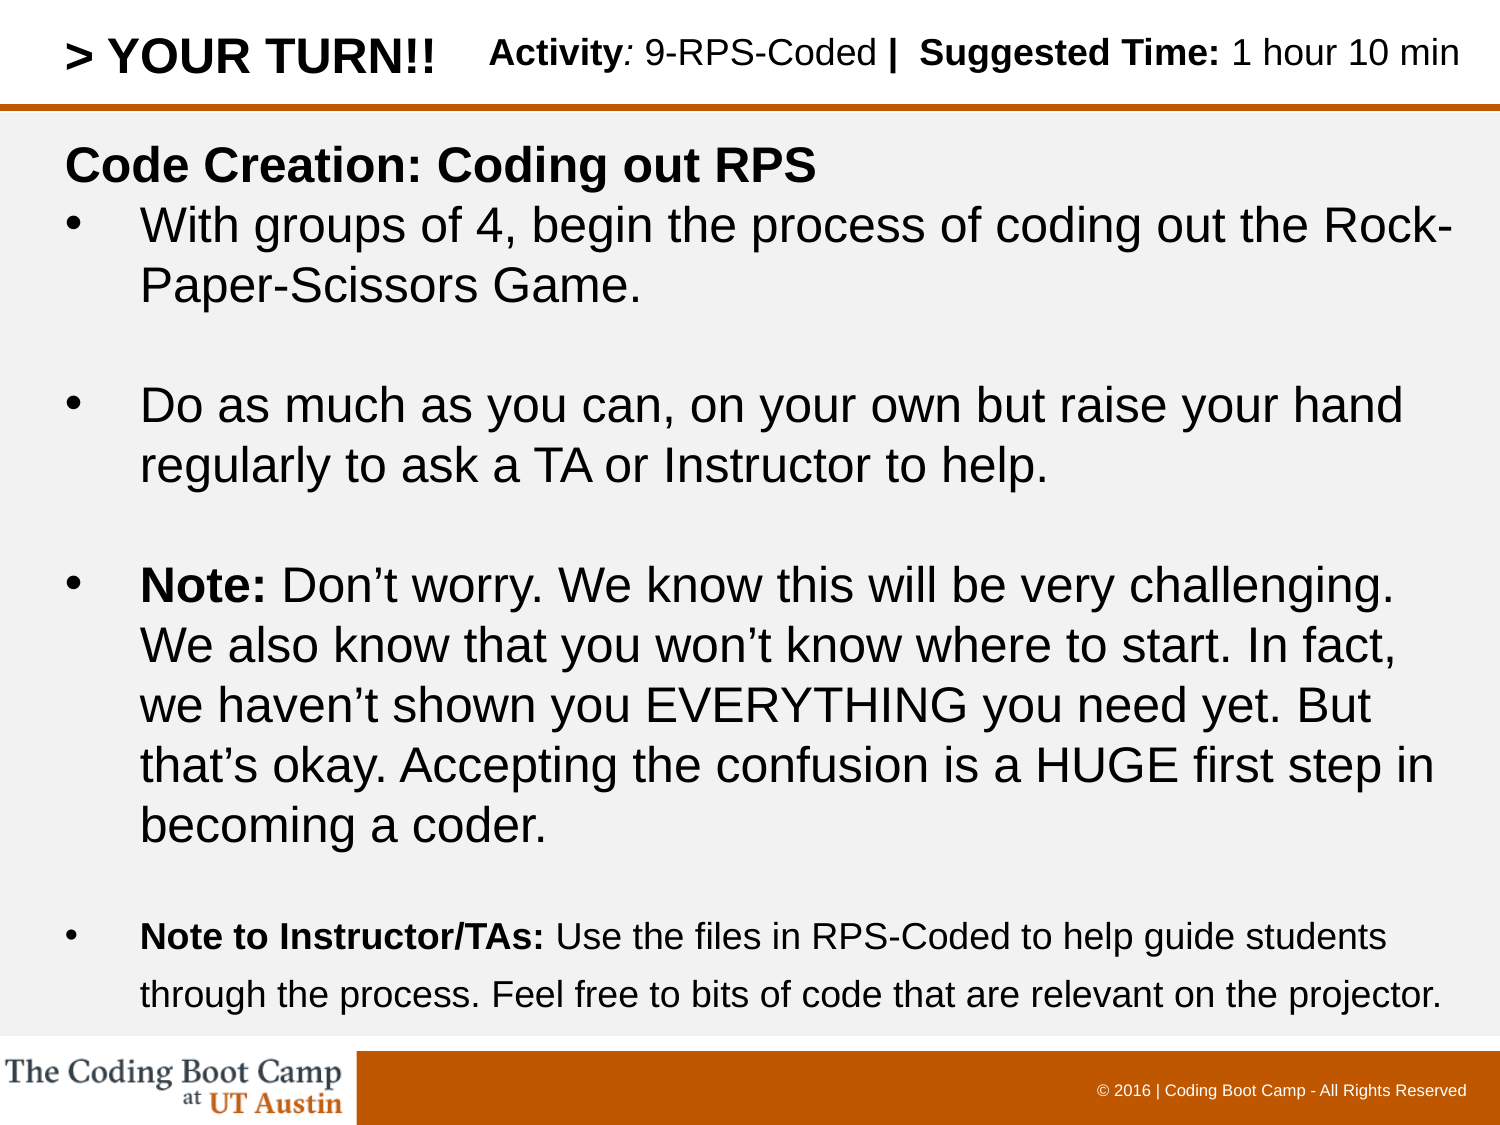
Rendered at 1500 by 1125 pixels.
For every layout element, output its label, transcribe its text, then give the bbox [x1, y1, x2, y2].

picture [0, 1050, 357, 1125]
text_box Code Creation: Coding out RPS With groups of 4, begin the process of coding out the Rock-Paper-Scissors Game. Do as much as you can, on your own but raise your hand regularly to ask a TA or Instructor to help. Note: Don’t worry. We know this will be very challenging. We also know that you won’t know where to start. In fact, we haven’t shown you EVERYTHING you need yet. But that’s okay. Accepting the confusion is a HUGE first step in becoming a coder. Note to Instructor/TAs: Use the files in RPS-Coded to help guide students through the process. Feel free to bits of code that are relevant on the projector. [49, 124, 1475, 1025]
text_box > YOUR TURN!! [50, 16, 913, 91]
text_box Activity: 9-RPS-Coded | Suggested Time: 1 hour 10 min [437, 20, 1475, 81]
text_box [0, 112, 1500, 1037]
